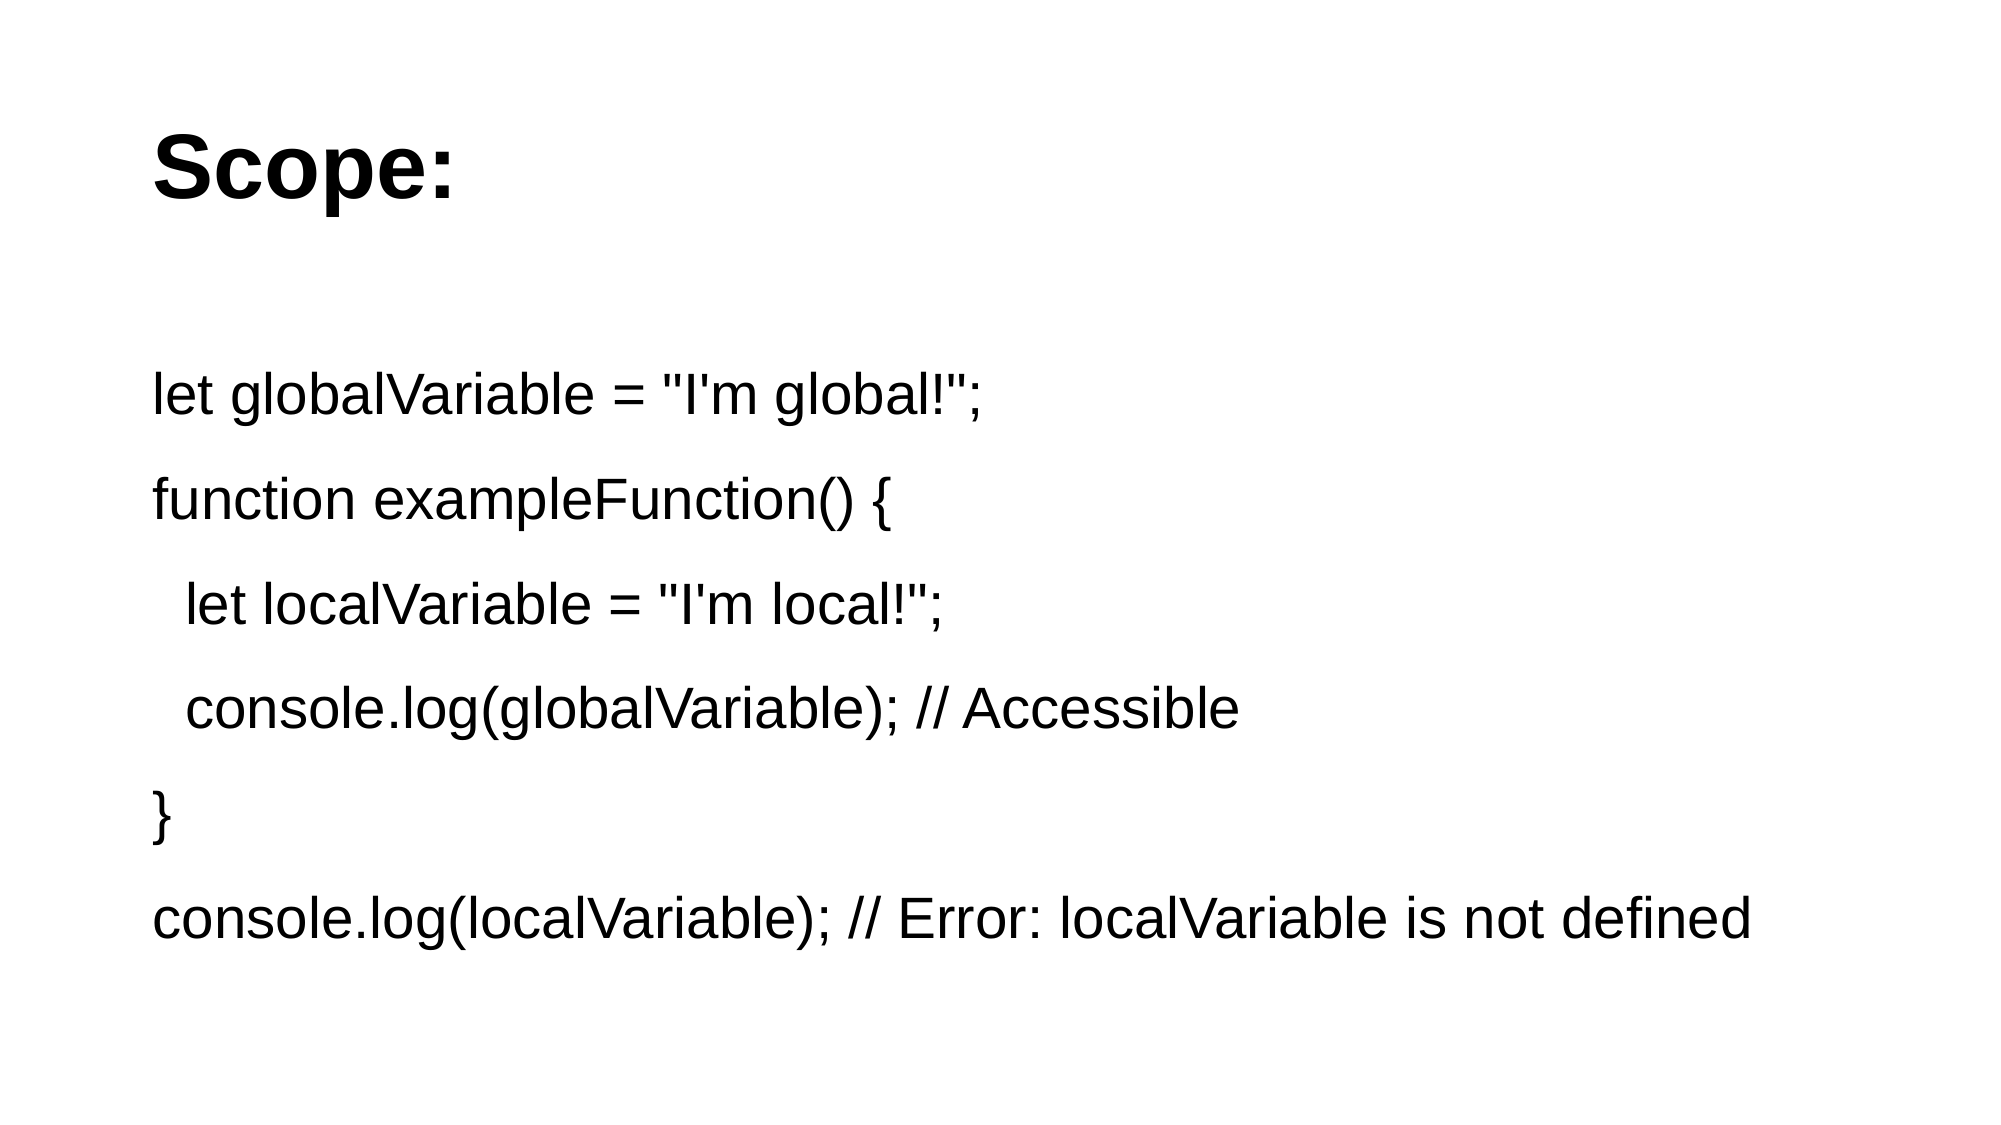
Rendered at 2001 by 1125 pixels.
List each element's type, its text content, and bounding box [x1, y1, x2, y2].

title Scope: [137, 59, 1863, 244]
list let globalVariable = "I'm global!"; function exampleFunction() { let localVariable = "I'm local!"; console.log(globalVariable); // Accessible } console.log(localVariable); // Error: localVariable is not defined [137, 244, 1863, 1066]
